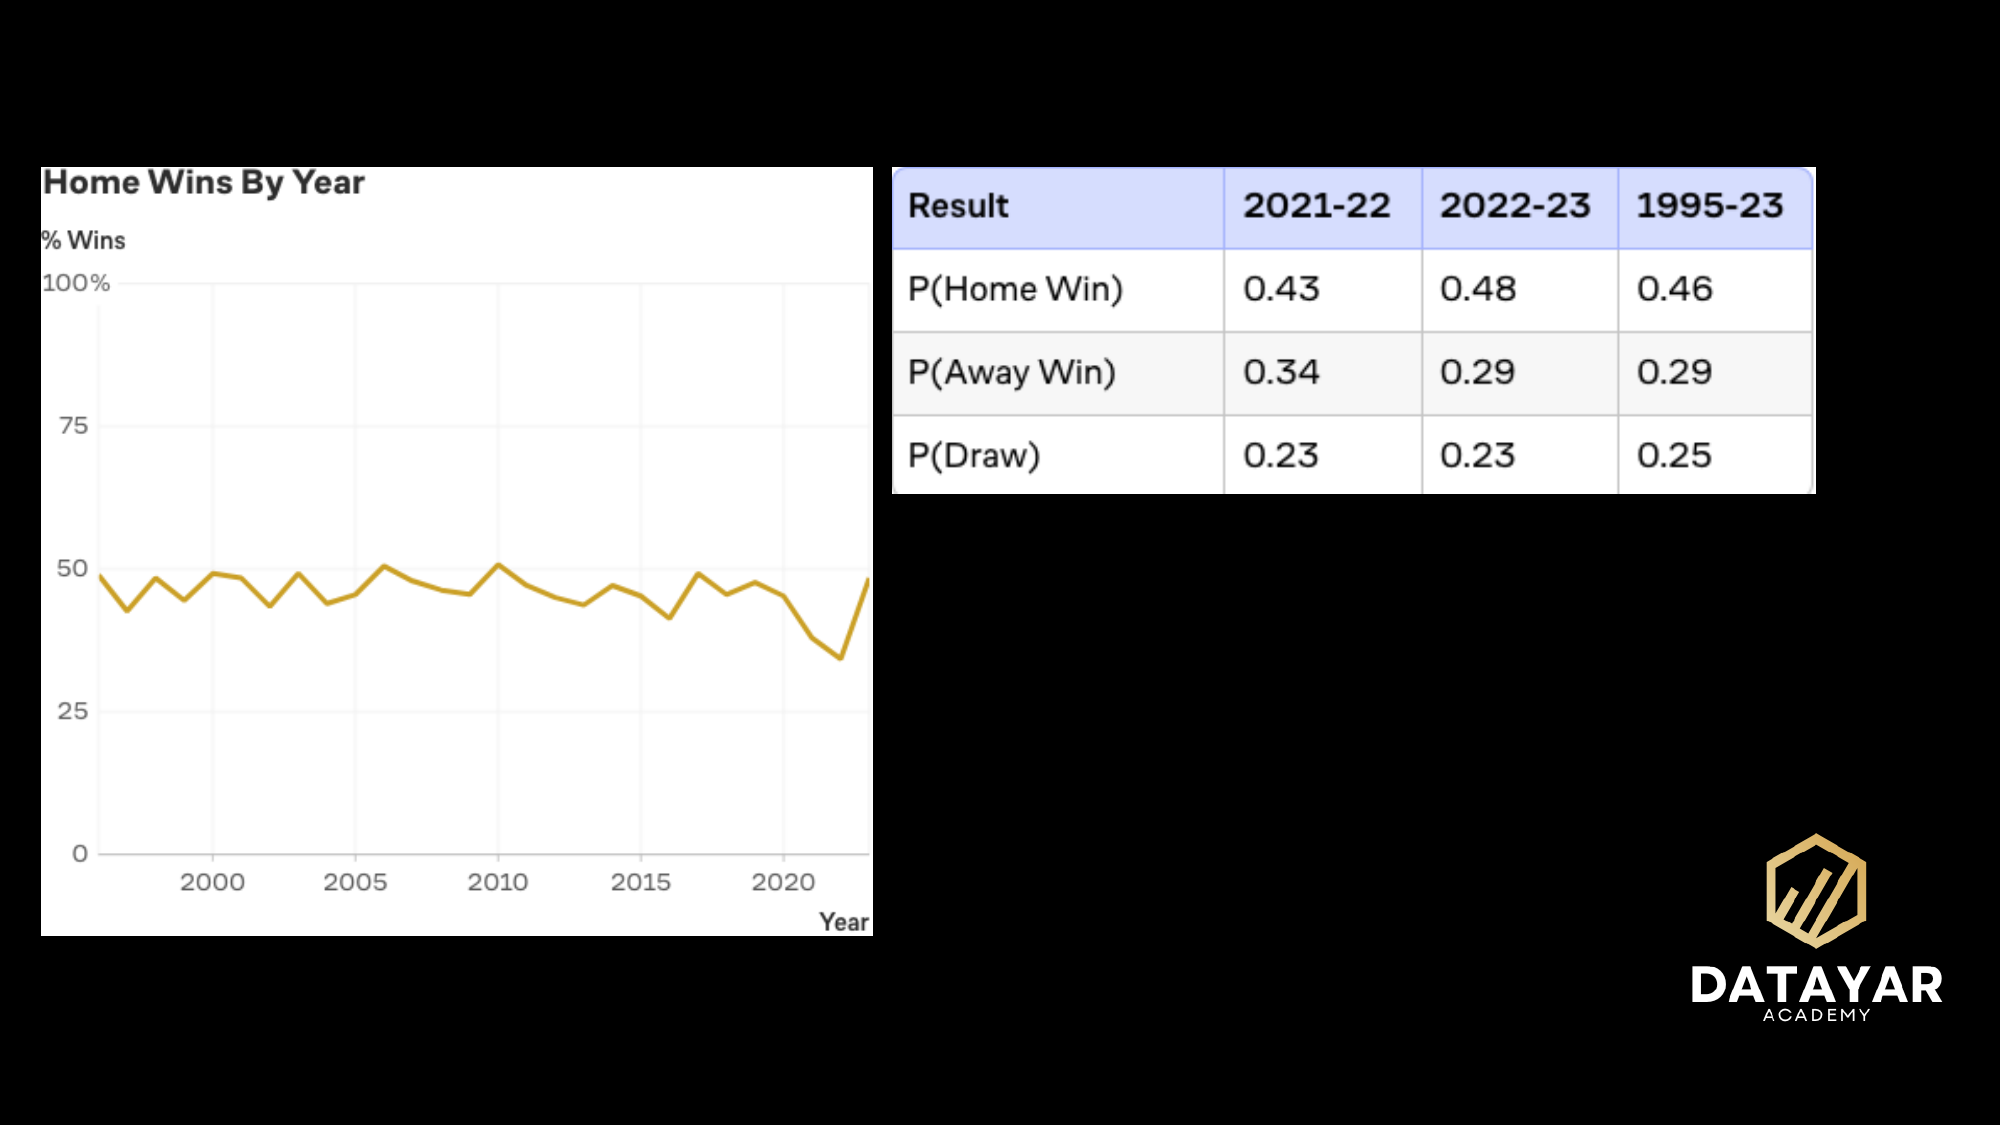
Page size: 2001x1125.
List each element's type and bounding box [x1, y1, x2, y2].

picture [1576, 693, 2000, 1125]
picture [891, 166, 1816, 494]
picture [41, 166, 873, 936]
